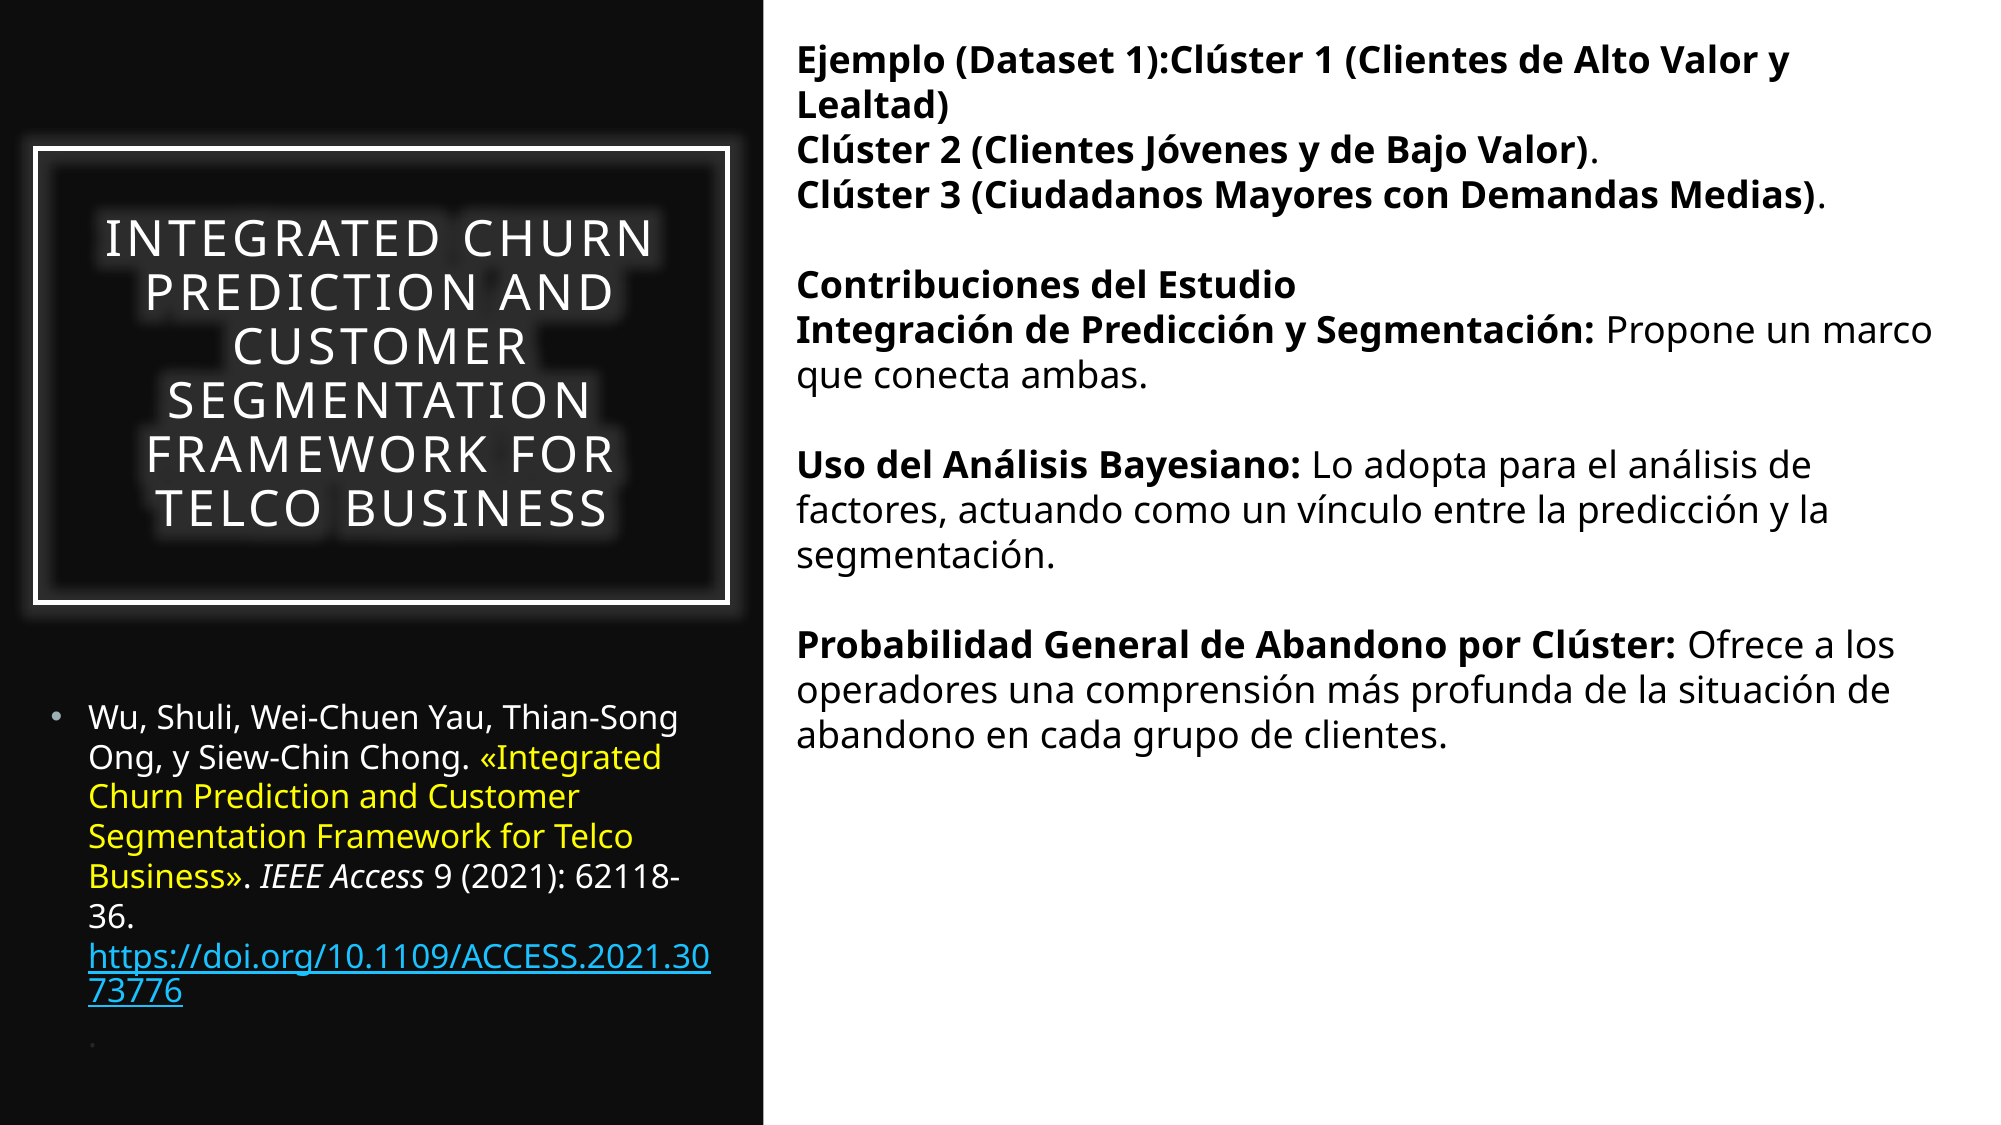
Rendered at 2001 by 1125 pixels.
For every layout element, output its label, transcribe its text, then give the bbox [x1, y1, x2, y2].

text_box Integrated Churn Prediction and Customer Segmentation Framework for Telco Business [35, 148, 728, 603]
text_box [22, 135, 743, 618]
text_box [0, 0, 764, 1125]
text_box [764, 0, 2000, 1125]
text_box Wu, Shuli, Wei-Chuen Yau, Thian-Song Ong, y Siew-Chin Chong. «Integrated Churn Prediction and Customer Segmentation Framework for Telco Business». IEEE Access 9 (2021): 62118-36. https://doi.org/10.1109/ACCESS.2021.3073776. [35, 688, 728, 997]
text_box Ejemplo (Dataset 1):Clúster 1 (Clientes de Alto Valor y Lealtad) Clúster 2 (Clientes Jóvenes y de Bajo Valor). Clúster 3 (Ciudadanos Mayores con Demandas Medias). Contribuciones del Estudio Integración de Predicción y Segmentación: Propone un marco que conecta ambas. Uso del Análisis Bayesiano: Lo adopta para el análisis de factores, actuando como un vínculo entre la predicción y la segmentación. Probabilidad General de Abandono por Clúster: Ofrece a los operadores una comprensión más profunda de la situación de abandono en cada grupo de clientes. [781, 29, 1965, 764]
